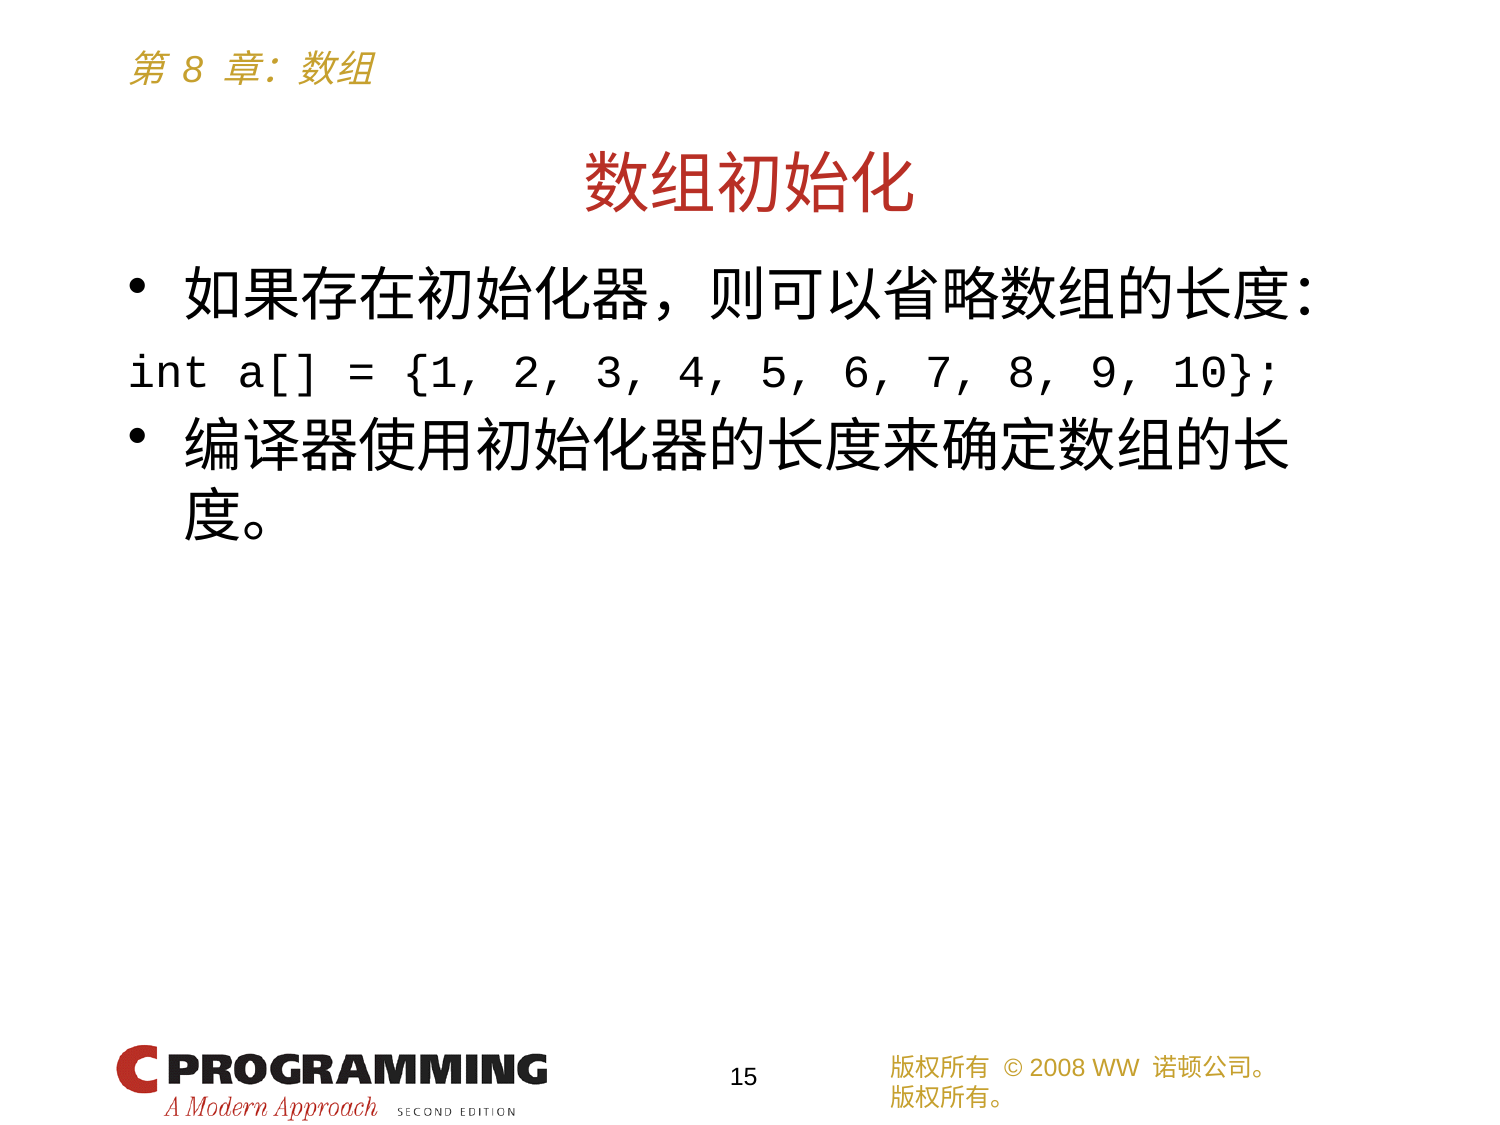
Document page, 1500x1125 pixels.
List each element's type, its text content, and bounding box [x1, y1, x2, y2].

picture [112, 1041, 550, 1123]
title 数组初始化 [112, 125, 1388, 238]
list 如果存在初始化器，则可以省略数组的长度： int a[] = {1, 2, 3, 4, 5, 6, 7, 8, 9, 10}; 编译器使用初始化器的长度来确定数组的长度。 [112, 249, 1388, 1038]
footer 版权所有 © 2008 WW 诺顿公司。 版权所有。 [874, 1043, 1388, 1119]
slide_number 15 [687, 1049, 801, 1101]
